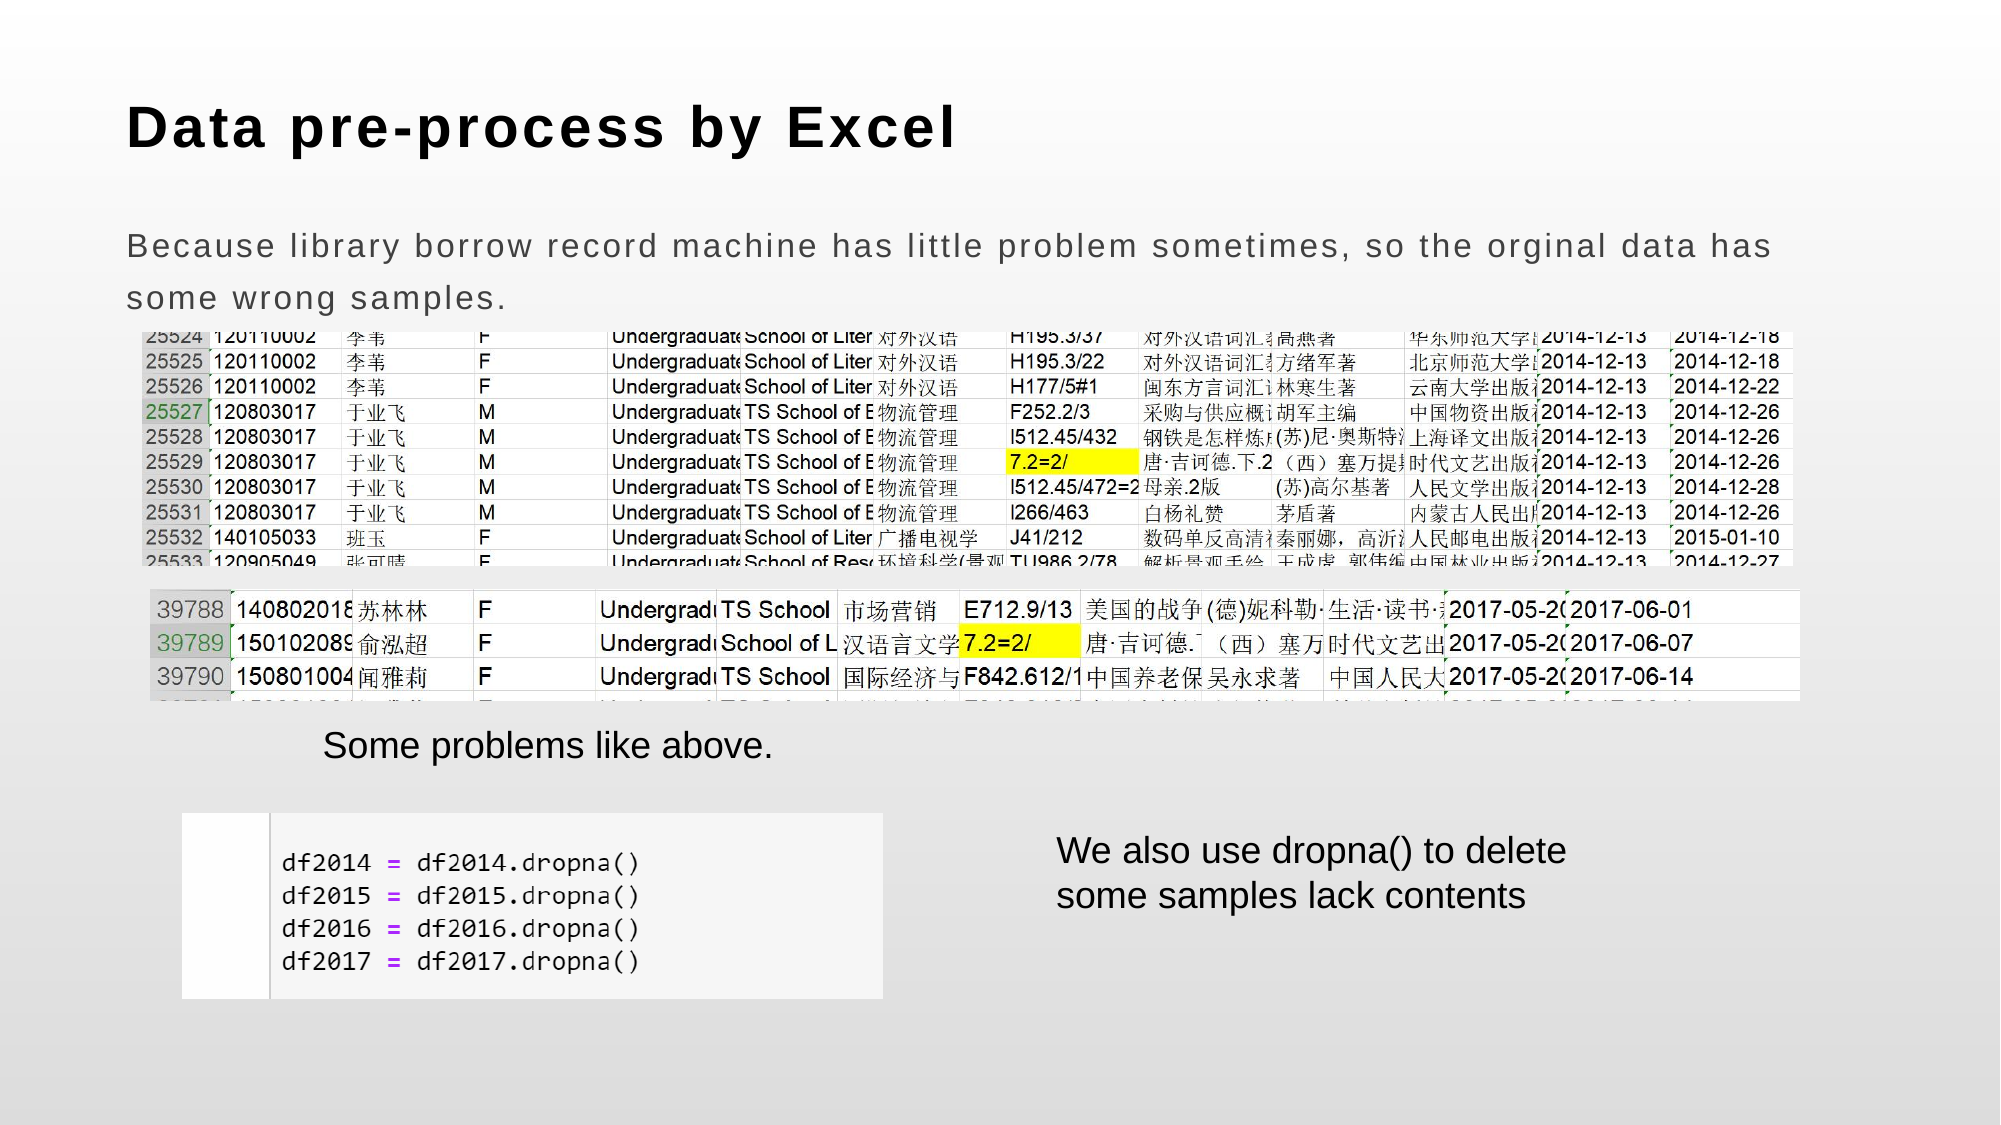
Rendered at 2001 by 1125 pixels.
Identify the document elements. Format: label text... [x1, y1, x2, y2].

picture [142, 332, 1793, 566]
text_box We also use dropna() to delete some samples lack contents [1041, 818, 1653, 923]
list Because library borrow record machine has little problem sometimes, so the orginal data has some wrong samples. [109, 212, 1891, 1040]
title Data pre-process by Excel [109, 70, 1891, 178]
text_box Some problems like above. [307, 713, 1558, 773]
picture [182, 813, 883, 999]
picture [149, 589, 1800, 701]
